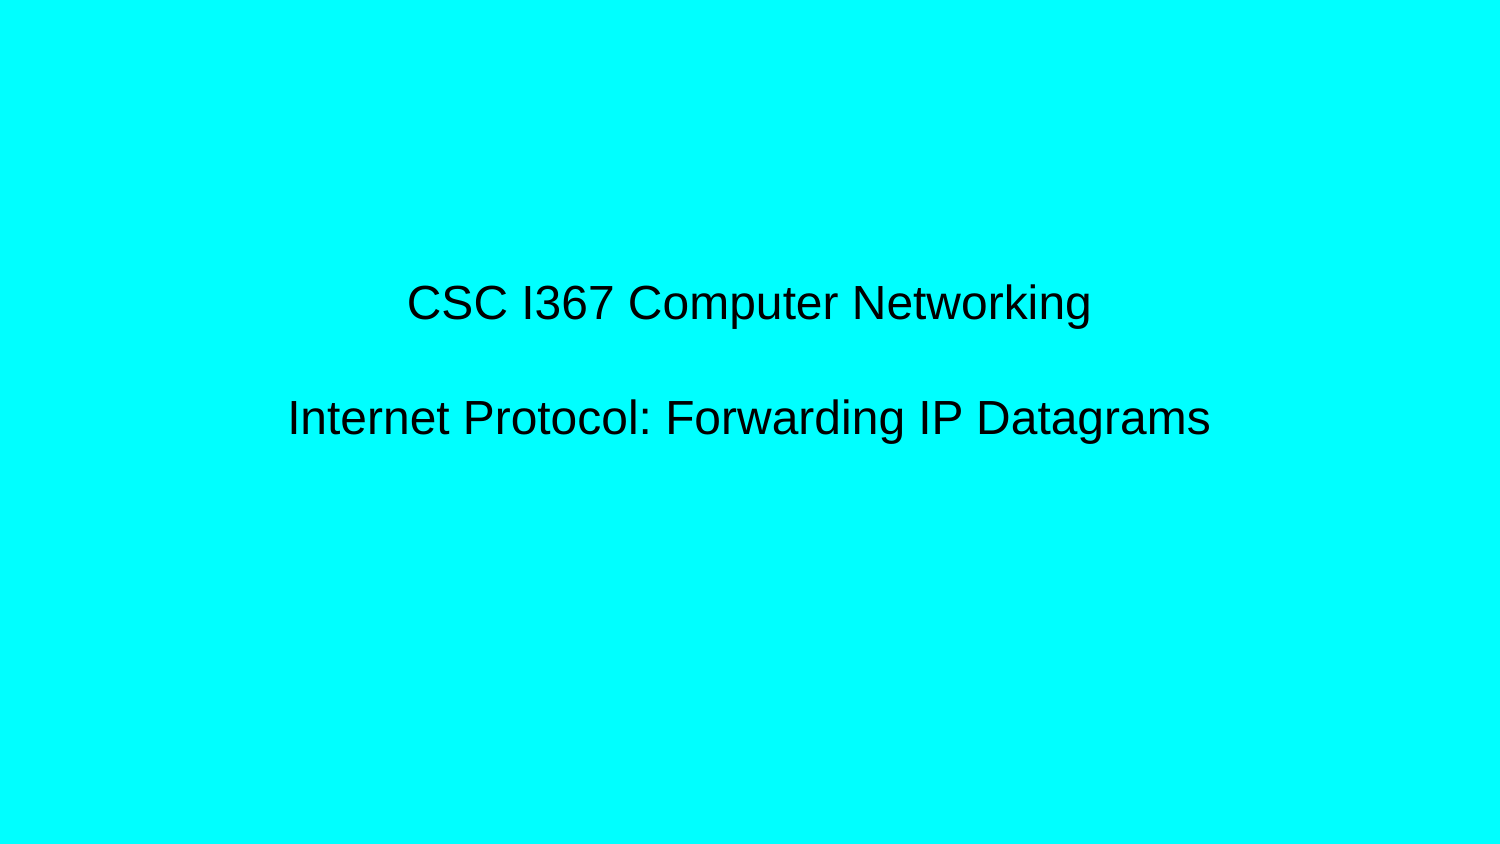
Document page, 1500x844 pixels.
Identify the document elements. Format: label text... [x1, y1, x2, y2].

title CSC I367 Computer Networking Internet Protocol: Forwarding IP Datagrams [51, 122, 1449, 459]
